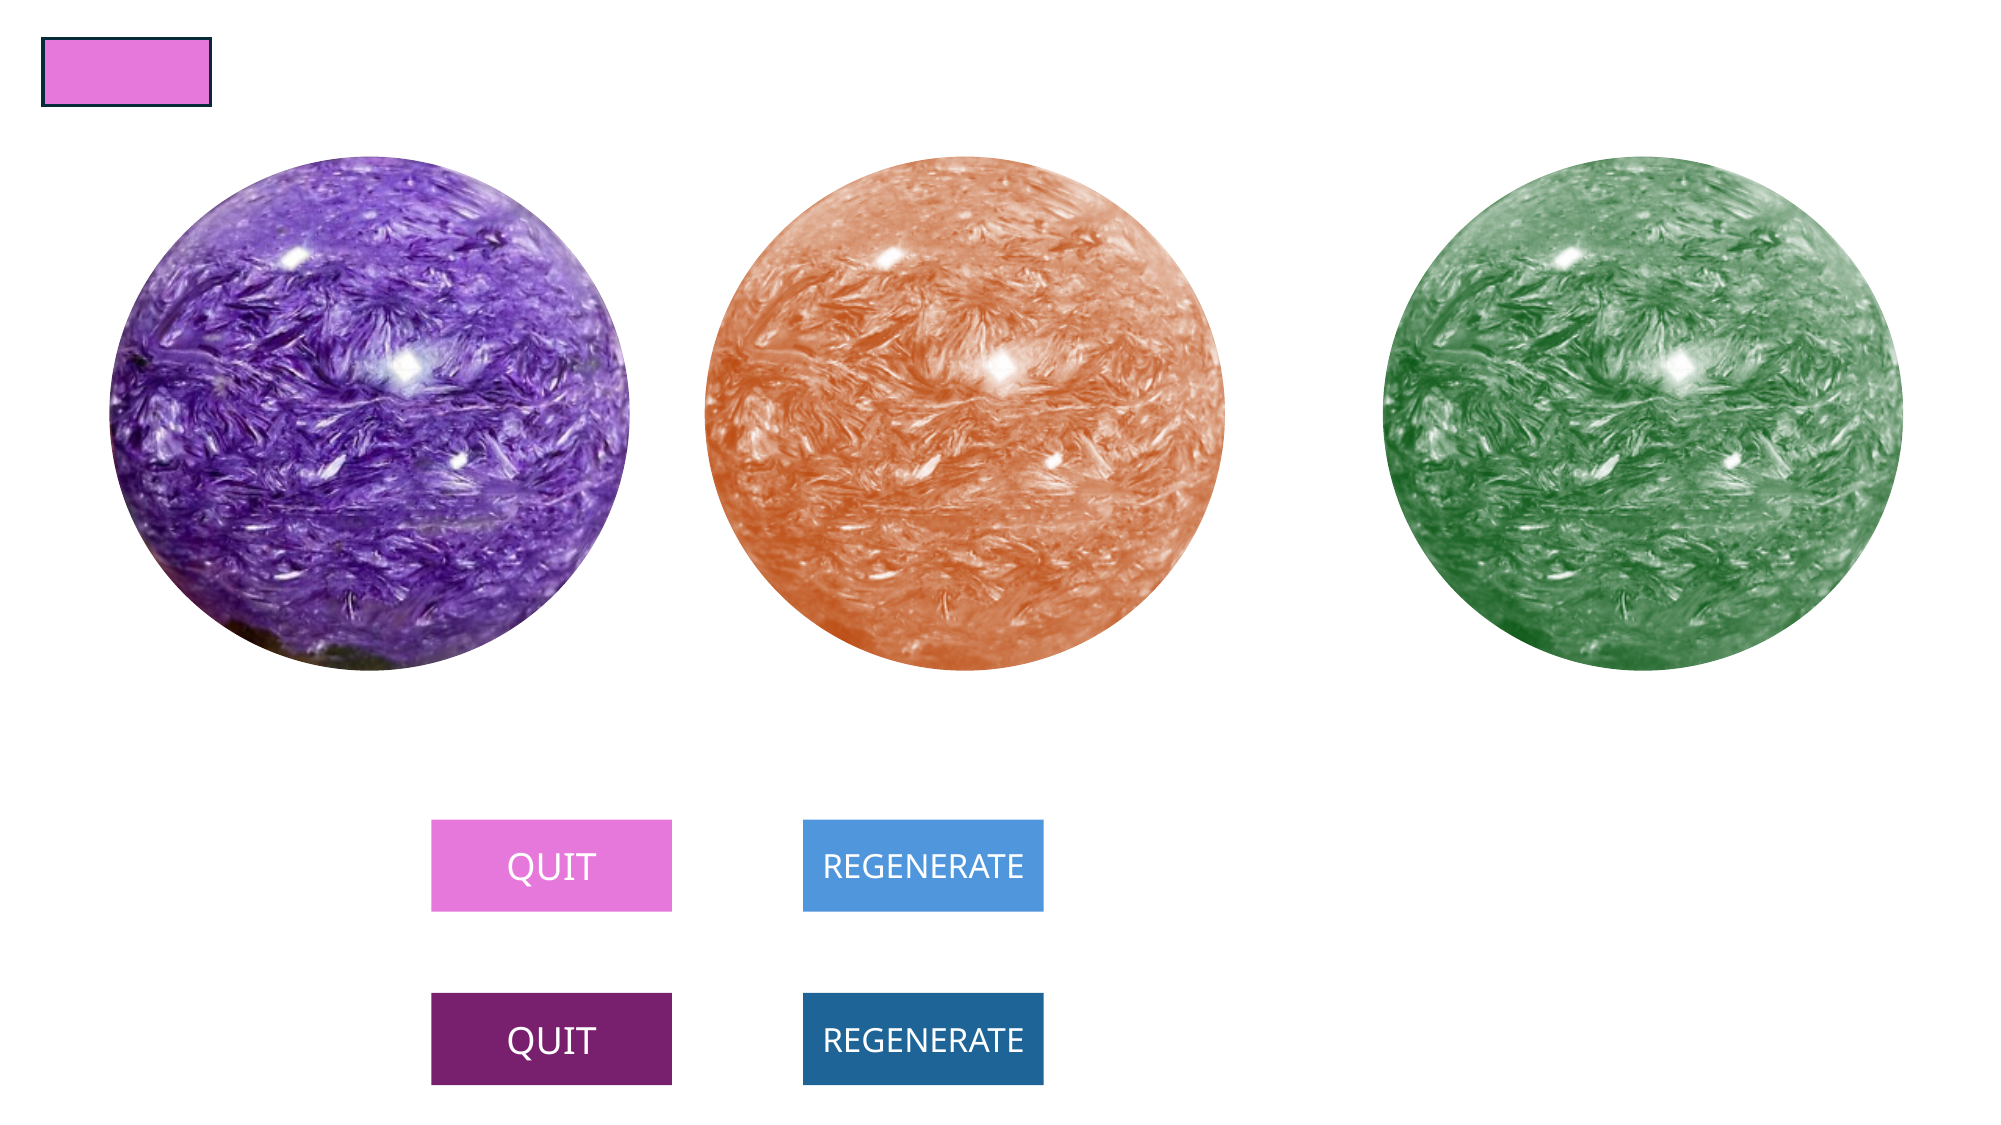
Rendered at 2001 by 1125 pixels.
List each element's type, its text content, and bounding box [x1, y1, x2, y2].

picture [108, 156, 631, 672]
picture [1382, 156, 1904, 672]
text_box QUIT [430, 991, 673, 1087]
text_box REGENERATE [802, 818, 1045, 913]
text_box REGENERATE [802, 991, 1045, 1087]
text_box QUIT [430, 818, 673, 913]
text_box [41, 37, 212, 107]
picture [704, 156, 1226, 672]
